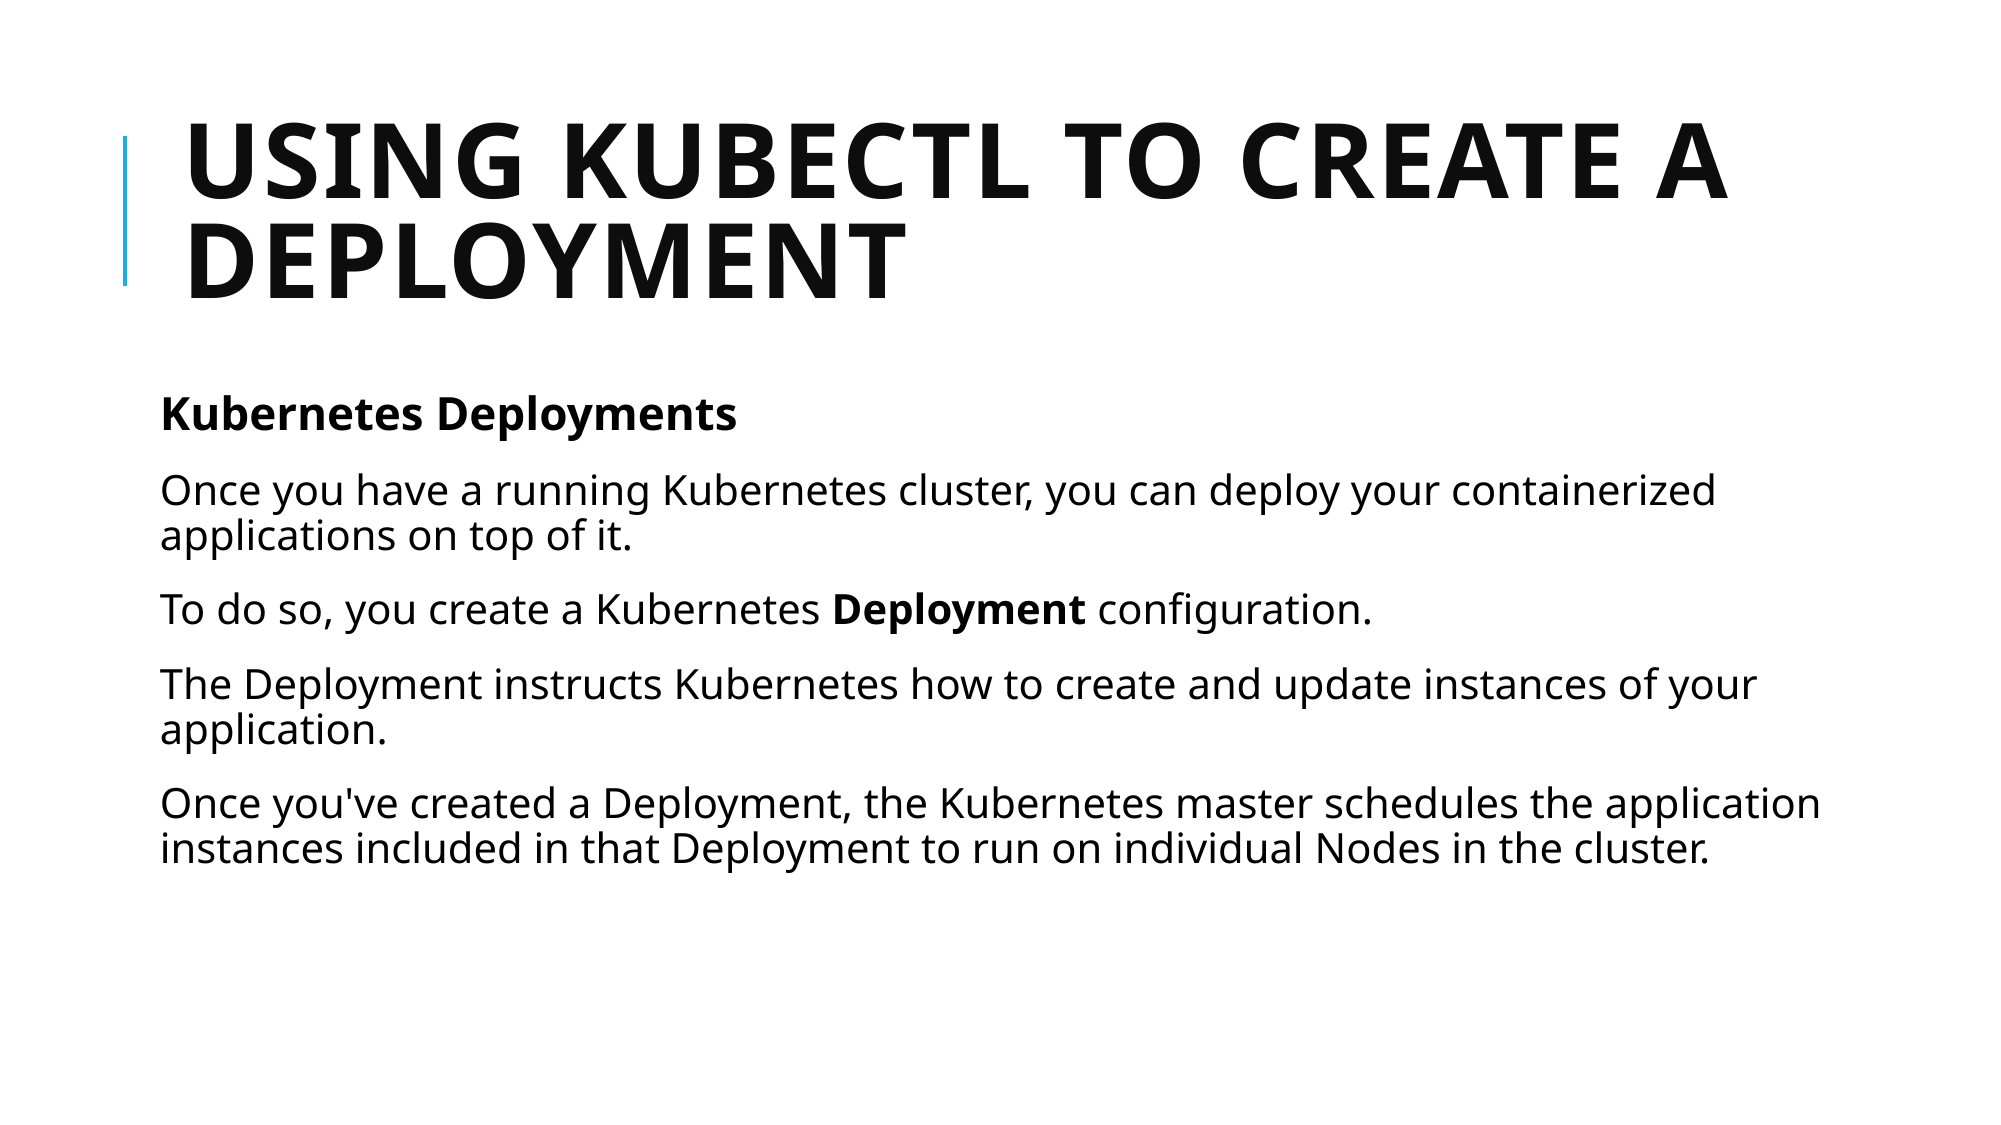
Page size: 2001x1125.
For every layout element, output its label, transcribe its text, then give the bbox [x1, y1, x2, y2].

list Kubernetes Deployments Once you have a running Kubernetes cluster, you can deploy your containerized applications on top of it. To do so, you create a Kubernetes Deployment configuration. The Deployment instructs Kubernetes how to create and update instances of your application. Once you've created a Deployment, the Kubernetes master schedules the application instances included in that Deployment to run on individual Nodes in the cluster. [137, 299, 1908, 1014]
title Using kubectl to Create a Deployment [168, 96, 1934, 342]
